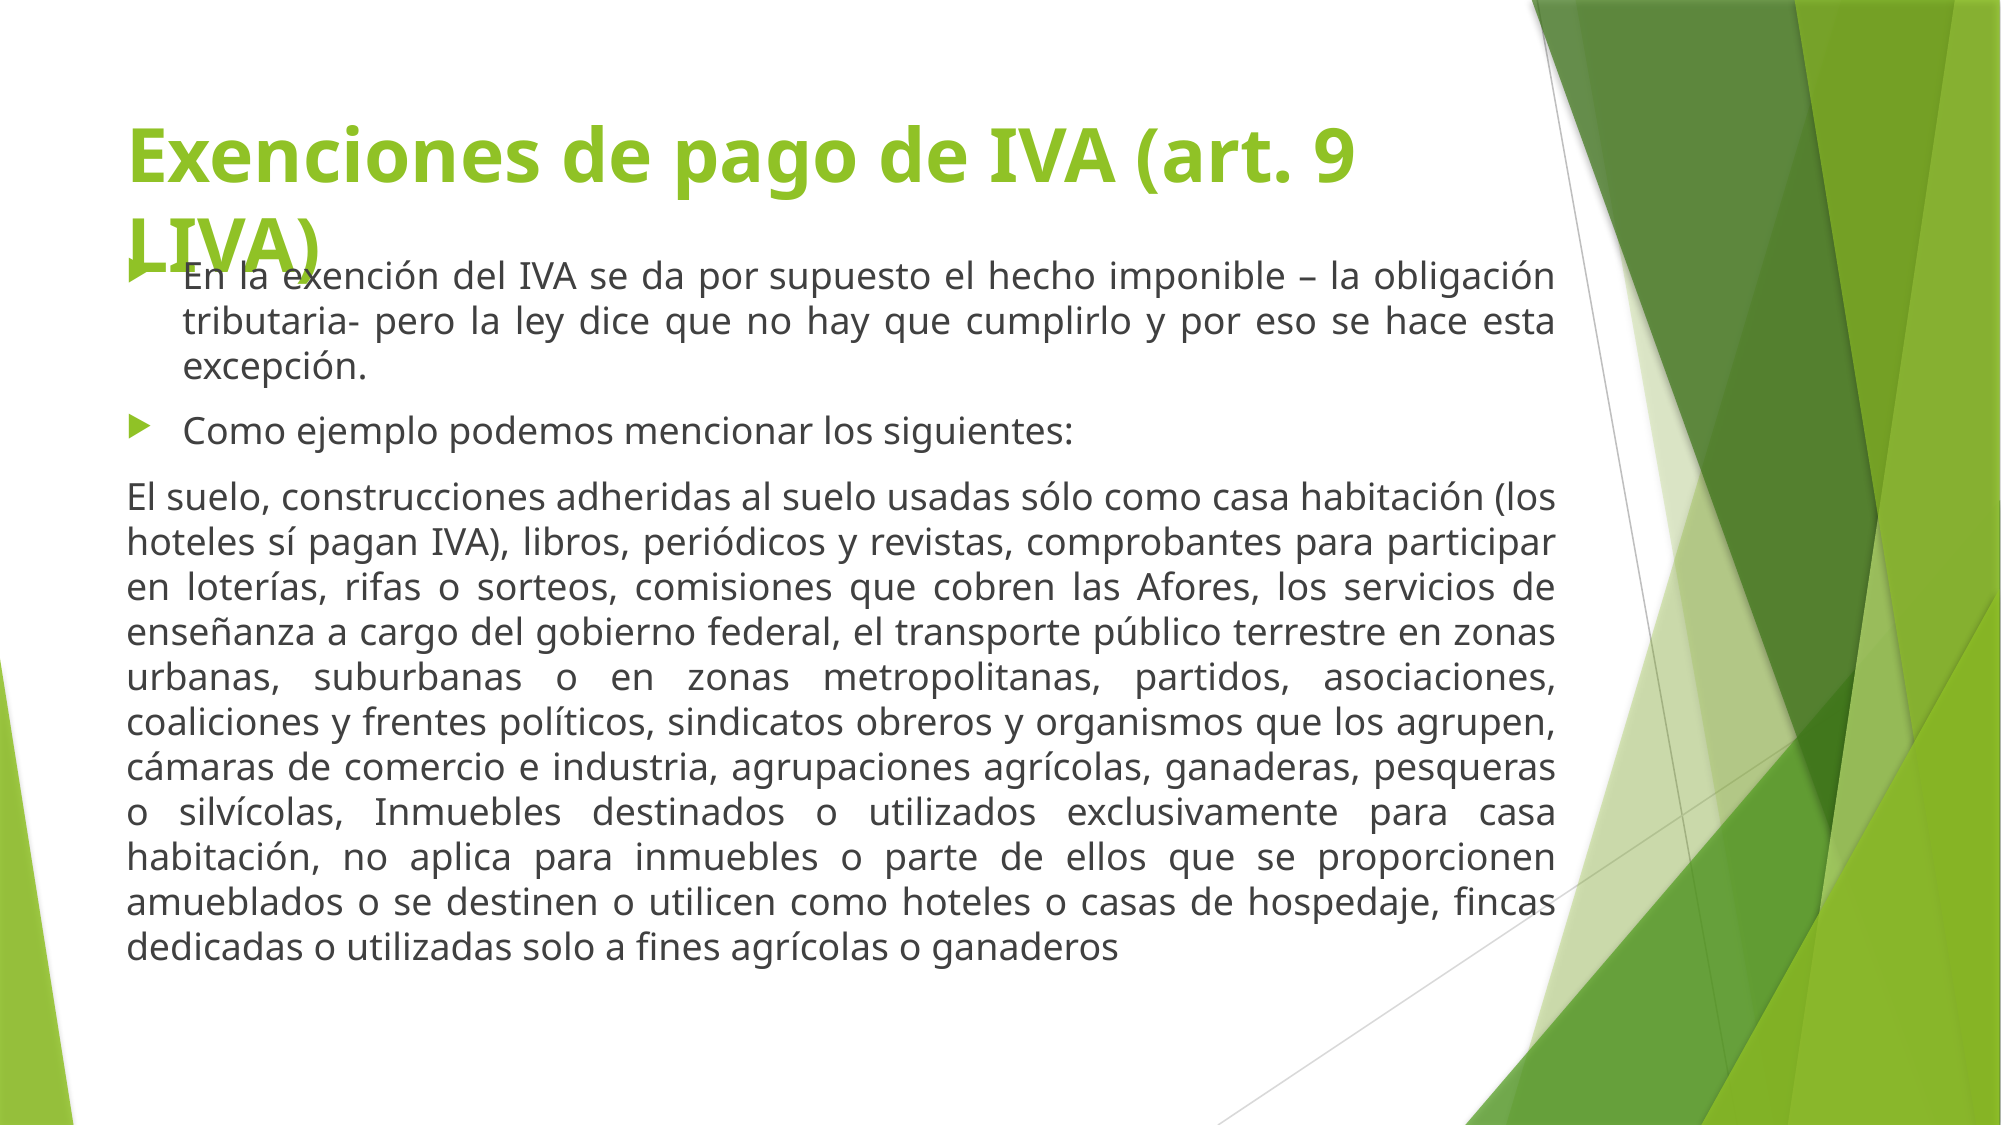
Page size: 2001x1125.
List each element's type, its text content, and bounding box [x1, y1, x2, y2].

list En la exención del IVA se da por supuesto el hecho imponible – la obligación tributaria- pero la ley dice que no hay que cumplirlo y por eso se hace esta excepción. Como ejemplo podemos mencionar los siguientes: El suelo, construcciones adheridas al suelo usadas sólo como casa habitación (los hoteles sí pagan IVA), libros, periódicos y revistas, comprobantes para participar en loterías, rifas o sorteos, comisiones que cobren las Afores, los servicios de enseñanza a cargo del gobierno federal, el transporte público terrestre en zonas urbanas, suburbanas o en zonas metropolitanas, partidos, asociaciones, coaliciones y frentes políticos, sindicatos obreros y organismos que los agrupen, cámaras de comercio e industria, agrupaciones agrícolas, ganaderas, pesqueras o silvícolas, Inmuebles destinados o utilizados exclusivamente para casa habitación, no aplica para inmuebles o parte de ellos que se proporcionen amueblados o se destinen o utilicen como hoteles o casas de hospedaje, fincas dedicadas o utilizadas solo a fines agrícolas o ganaderos [111, 244, 1573, 1057]
title Exenciones de pago de IVA (art. 9 LIVA) [111, 99, 1522, 244]
